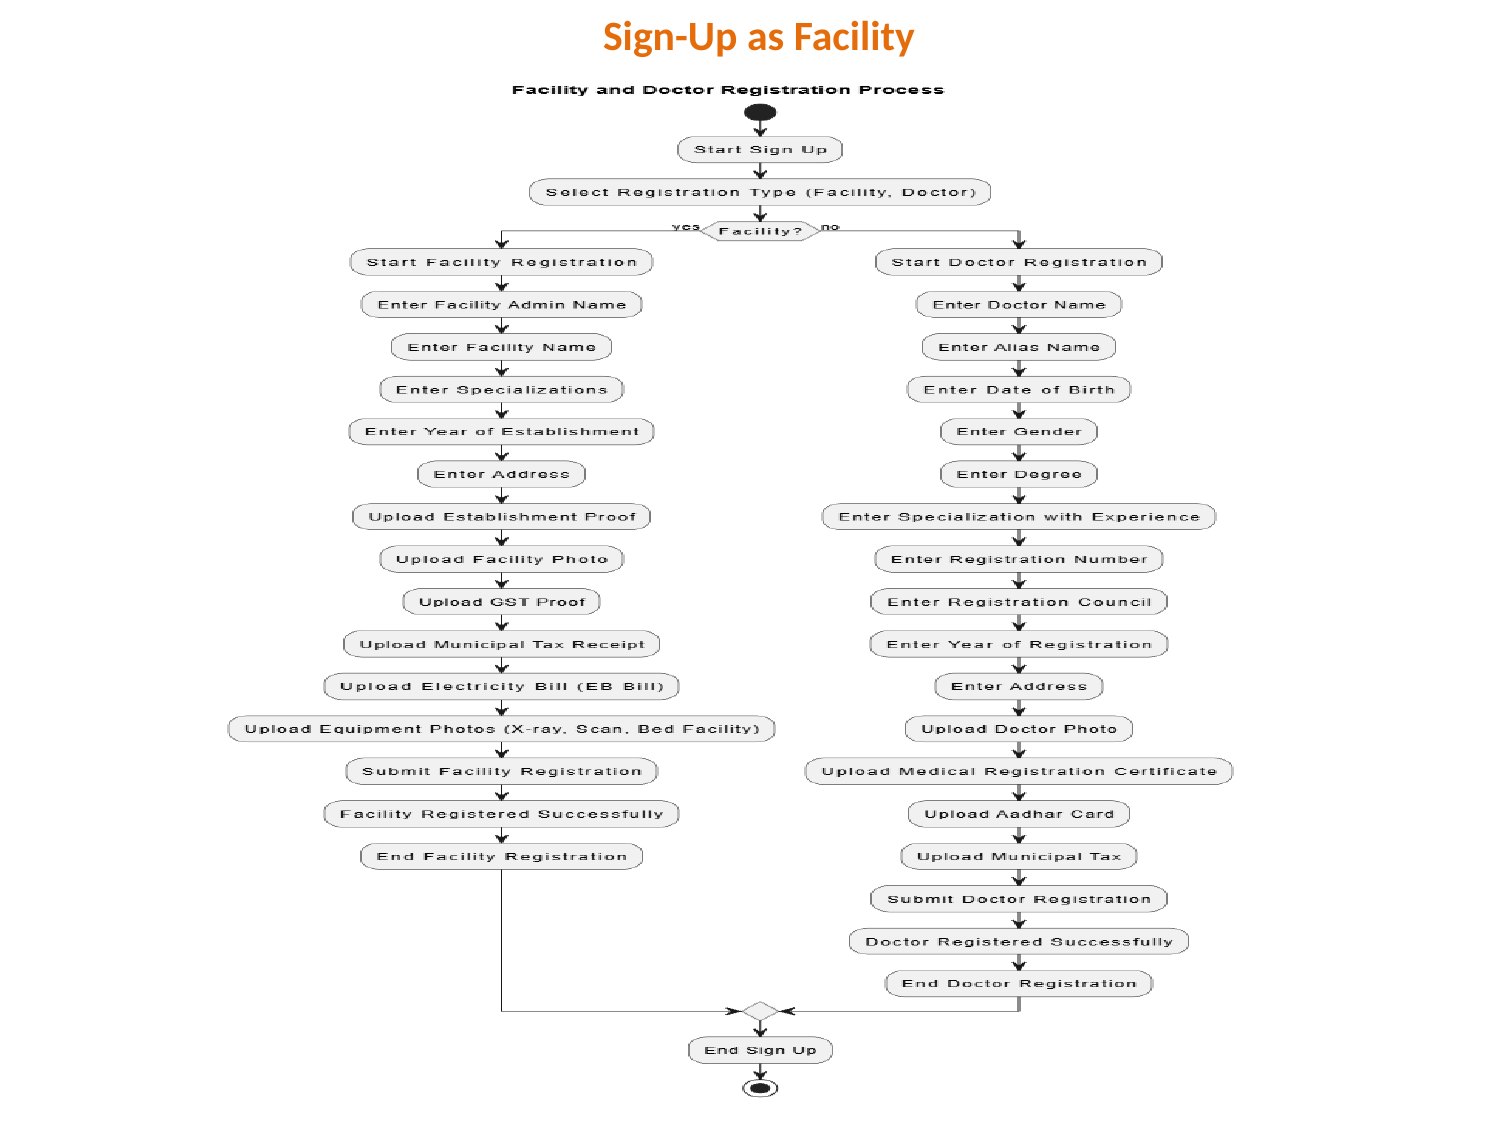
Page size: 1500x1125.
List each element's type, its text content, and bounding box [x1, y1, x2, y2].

picture [212, 66, 1251, 1105]
text_box Sign-Up as Facility [588, 1, 931, 65]
